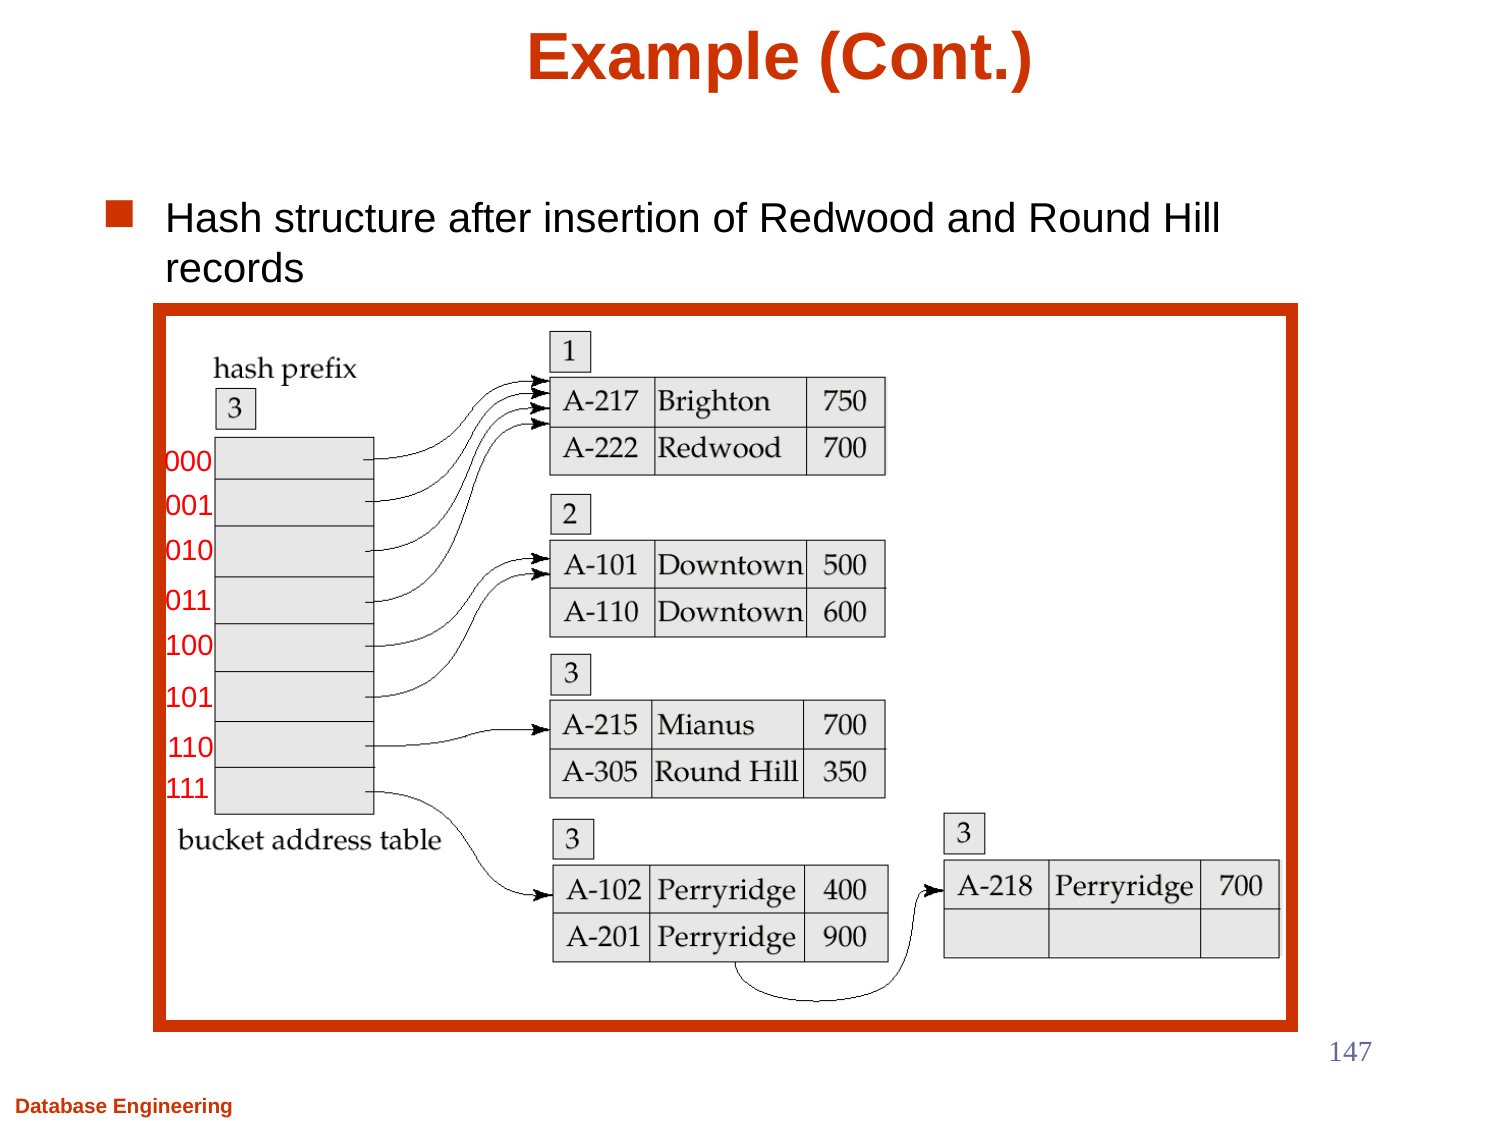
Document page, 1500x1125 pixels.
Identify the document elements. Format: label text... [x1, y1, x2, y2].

text_box 101 [150, 671, 160, 721]
text_box 011 [150, 573, 160, 618]
picture [165, 315, 1287, 1020]
text_box 100 [150, 618, 160, 669]
list Hash structure after insertion of Redwood and Round Hill records [93, 182, 1382, 984]
title Example (Cont.) [117, 0, 1443, 101]
text_box 111 [150, 761, 160, 812]
text_box 110 [152, 721, 160, 761]
text_box 010 [150, 523, 160, 573]
text_box 000 [149, 434, 160, 485]
slide_number 147 [1074, 1024, 1388, 1101]
text_box 001 [150, 478, 160, 523]
